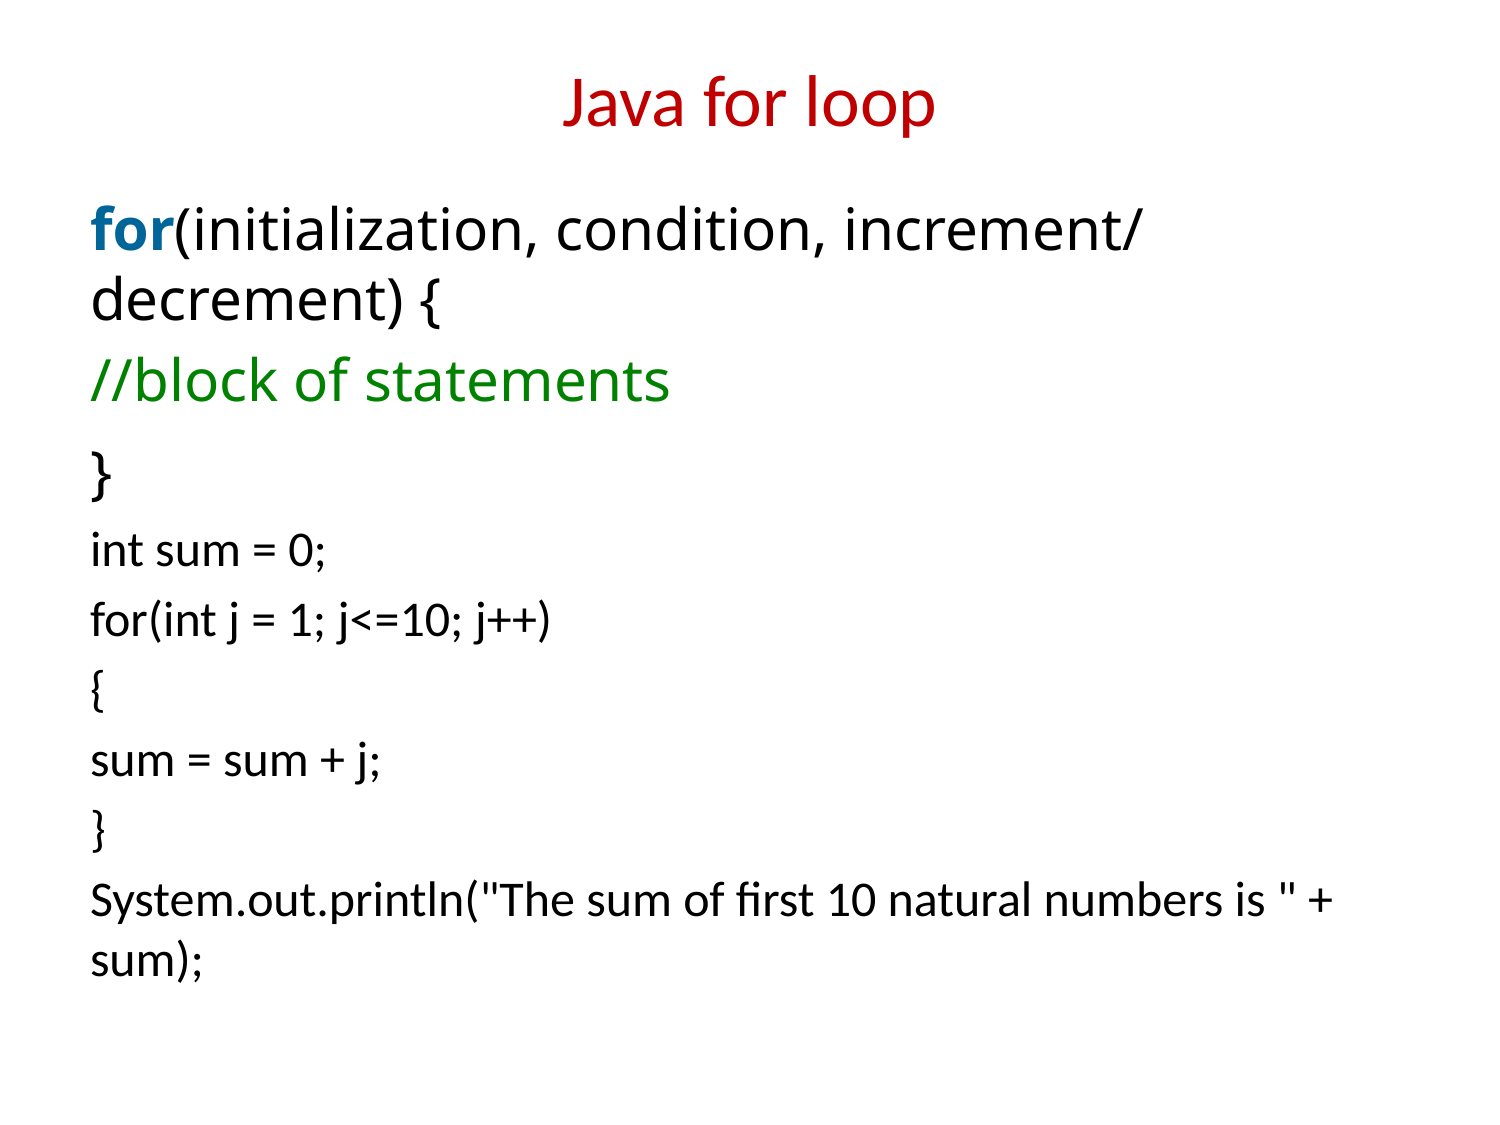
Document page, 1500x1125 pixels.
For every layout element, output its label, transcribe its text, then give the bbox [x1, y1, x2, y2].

list for(initialization, condition, increment/decrement) { //block of statements } int sum = 0; for(int j = 1; j<=10; j++) { sum = sum + j; } System.out.println("The sum of first 10 natural numbers is " + sum); [75, 184, 1425, 1005]
title Java for loop [75, 45, 1425, 149]
